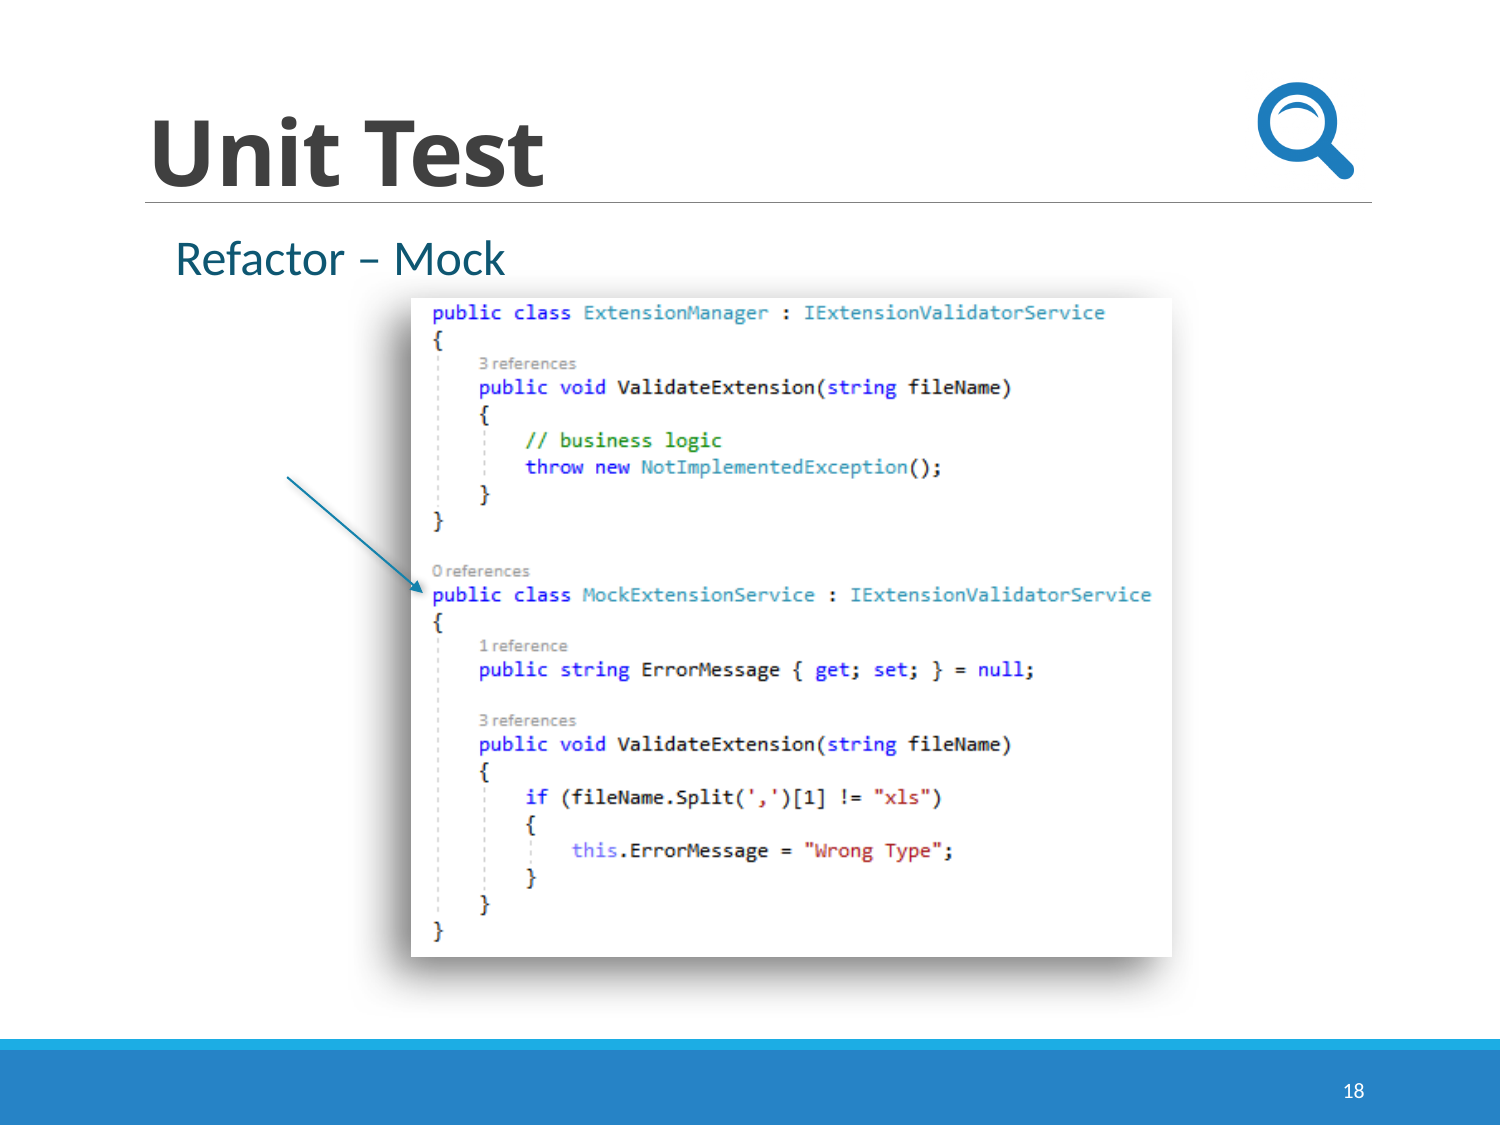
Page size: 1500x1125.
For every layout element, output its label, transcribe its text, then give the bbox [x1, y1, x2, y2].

picture [1245, 70, 1367, 192]
picture [411, 298, 1173, 957]
text_box Refactor – Mock [160, 217, 1341, 293]
title Unit Test [132, 67, 1371, 214]
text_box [286, 476, 424, 594]
slide_number 18 [1218, 1059, 1380, 1120]
